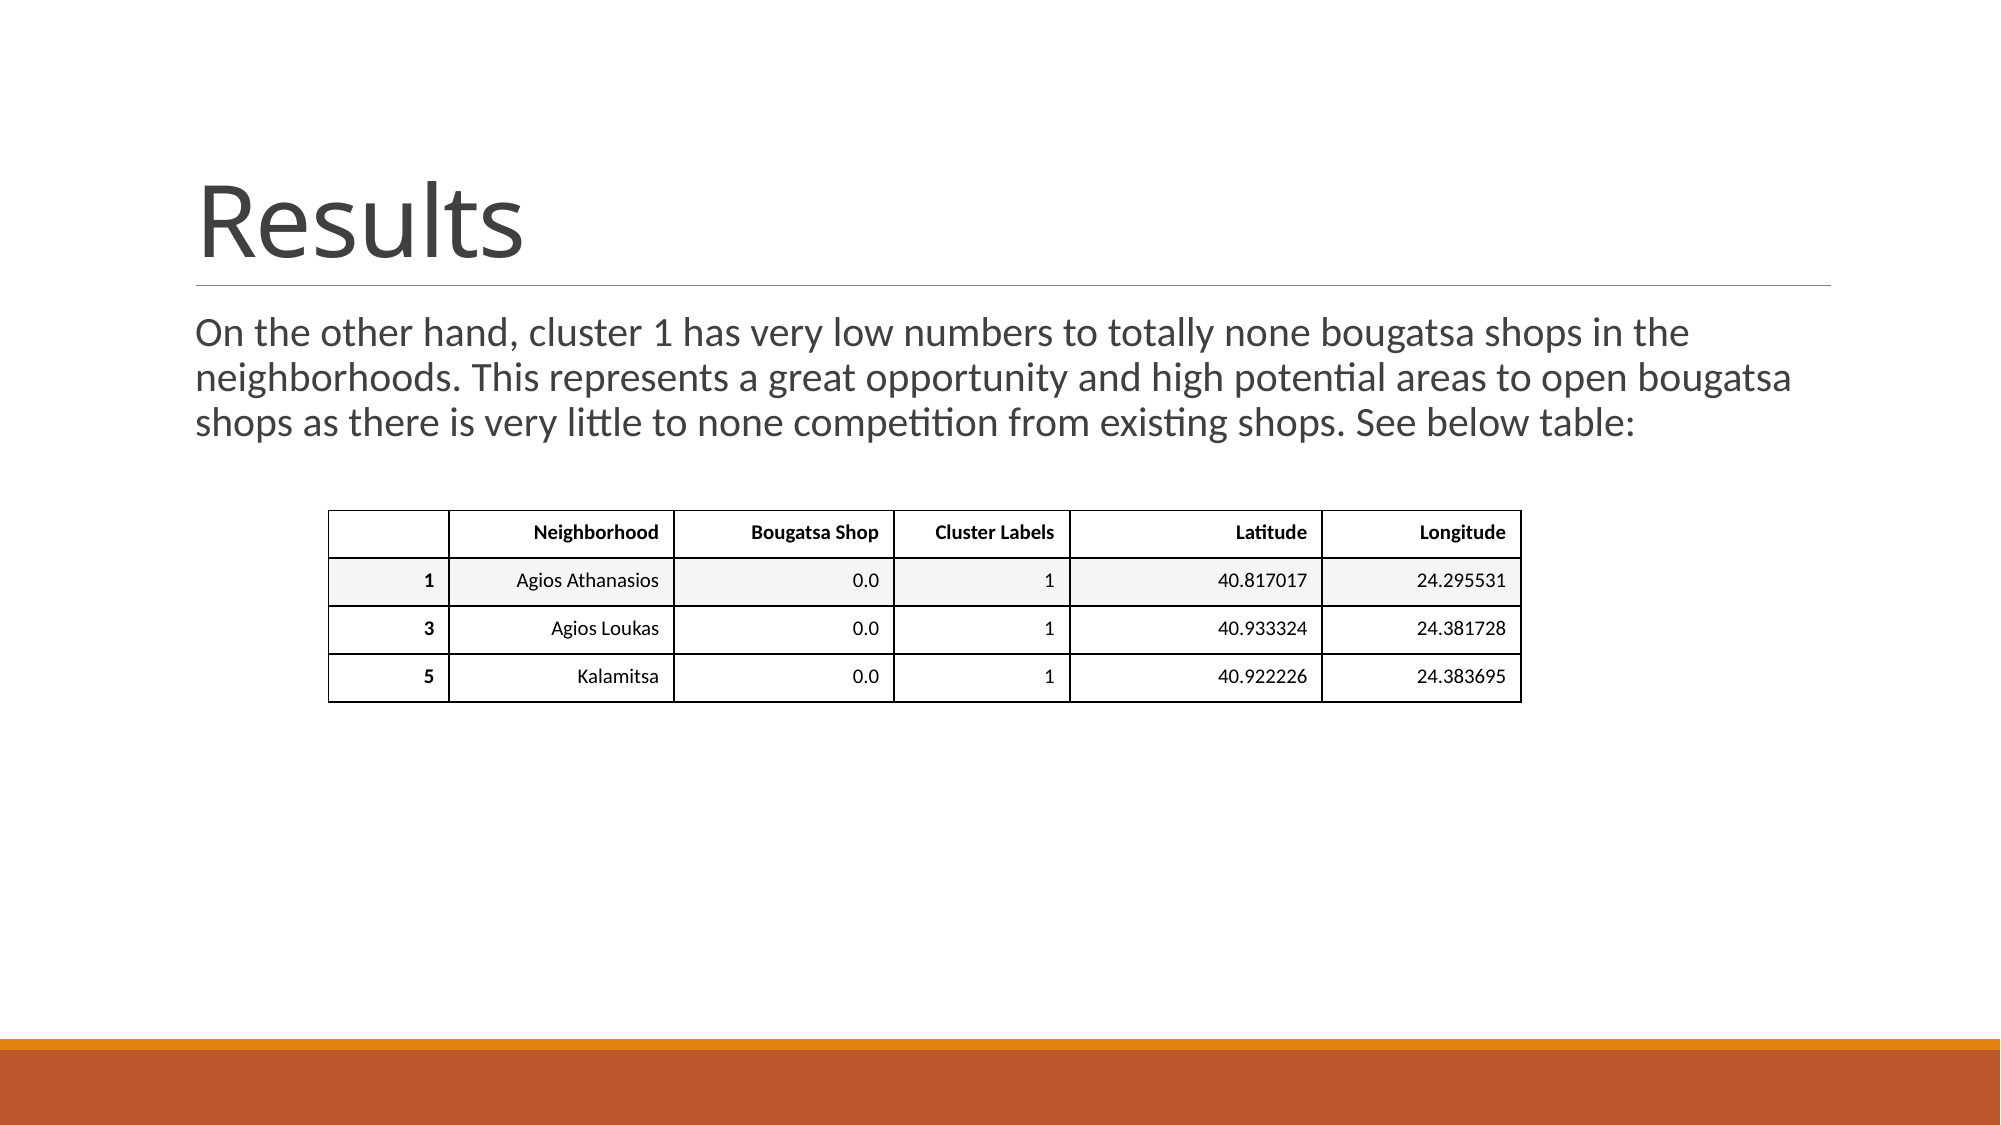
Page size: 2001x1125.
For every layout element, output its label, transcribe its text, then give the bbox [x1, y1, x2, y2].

table_cell 24.383695 [1323, 655, 1520, 701]
table_cell 0.0 [675, 655, 893, 701]
table_cell 1 [895, 655, 1069, 701]
table_cell 1 [895, 559, 1069, 605]
table_header Latitude [1071, 511, 1321, 557]
table_cell 1 [895, 607, 1069, 653]
table_cell 40.817017 [1071, 559, 1321, 605]
table_cell 0.0 [675, 559, 893, 605]
list On the other hand, cluster 1 has very low numbers to totally none bougatsa shops in the neighborhoods. This represents a great opportunity and high potential areas to open bougatsa shops as there is very little to none competition from existing shops. See below table: [180, 302, 1830, 963]
table_cell 3 [329, 607, 448, 653]
table_cell Agios Athanasios [450, 559, 673, 605]
table_cell 0.0 [675, 607, 893, 653]
table_header [329, 511, 448, 557]
table_cell 24.295531 [1323, 559, 1520, 605]
table_header Bougatsa Shop [675, 511, 893, 557]
table_cell 24.381728 [1323, 607, 1520, 653]
table_header Longitude [1323, 511, 1520, 557]
table_cell Kalamitsa [450, 655, 673, 701]
table_cell Agios Loukas [450, 607, 673, 653]
title Results [180, 47, 1830, 285]
table_header Neighborhood [450, 511, 673, 557]
table_cell 40.933324 [1071, 607, 1321, 653]
table_cell 40.922226 [1071, 655, 1321, 701]
table_header Cluster Labels [895, 511, 1069, 557]
table_cell 1 [329, 559, 448, 605]
table_cell 5 [329, 655, 448, 701]
